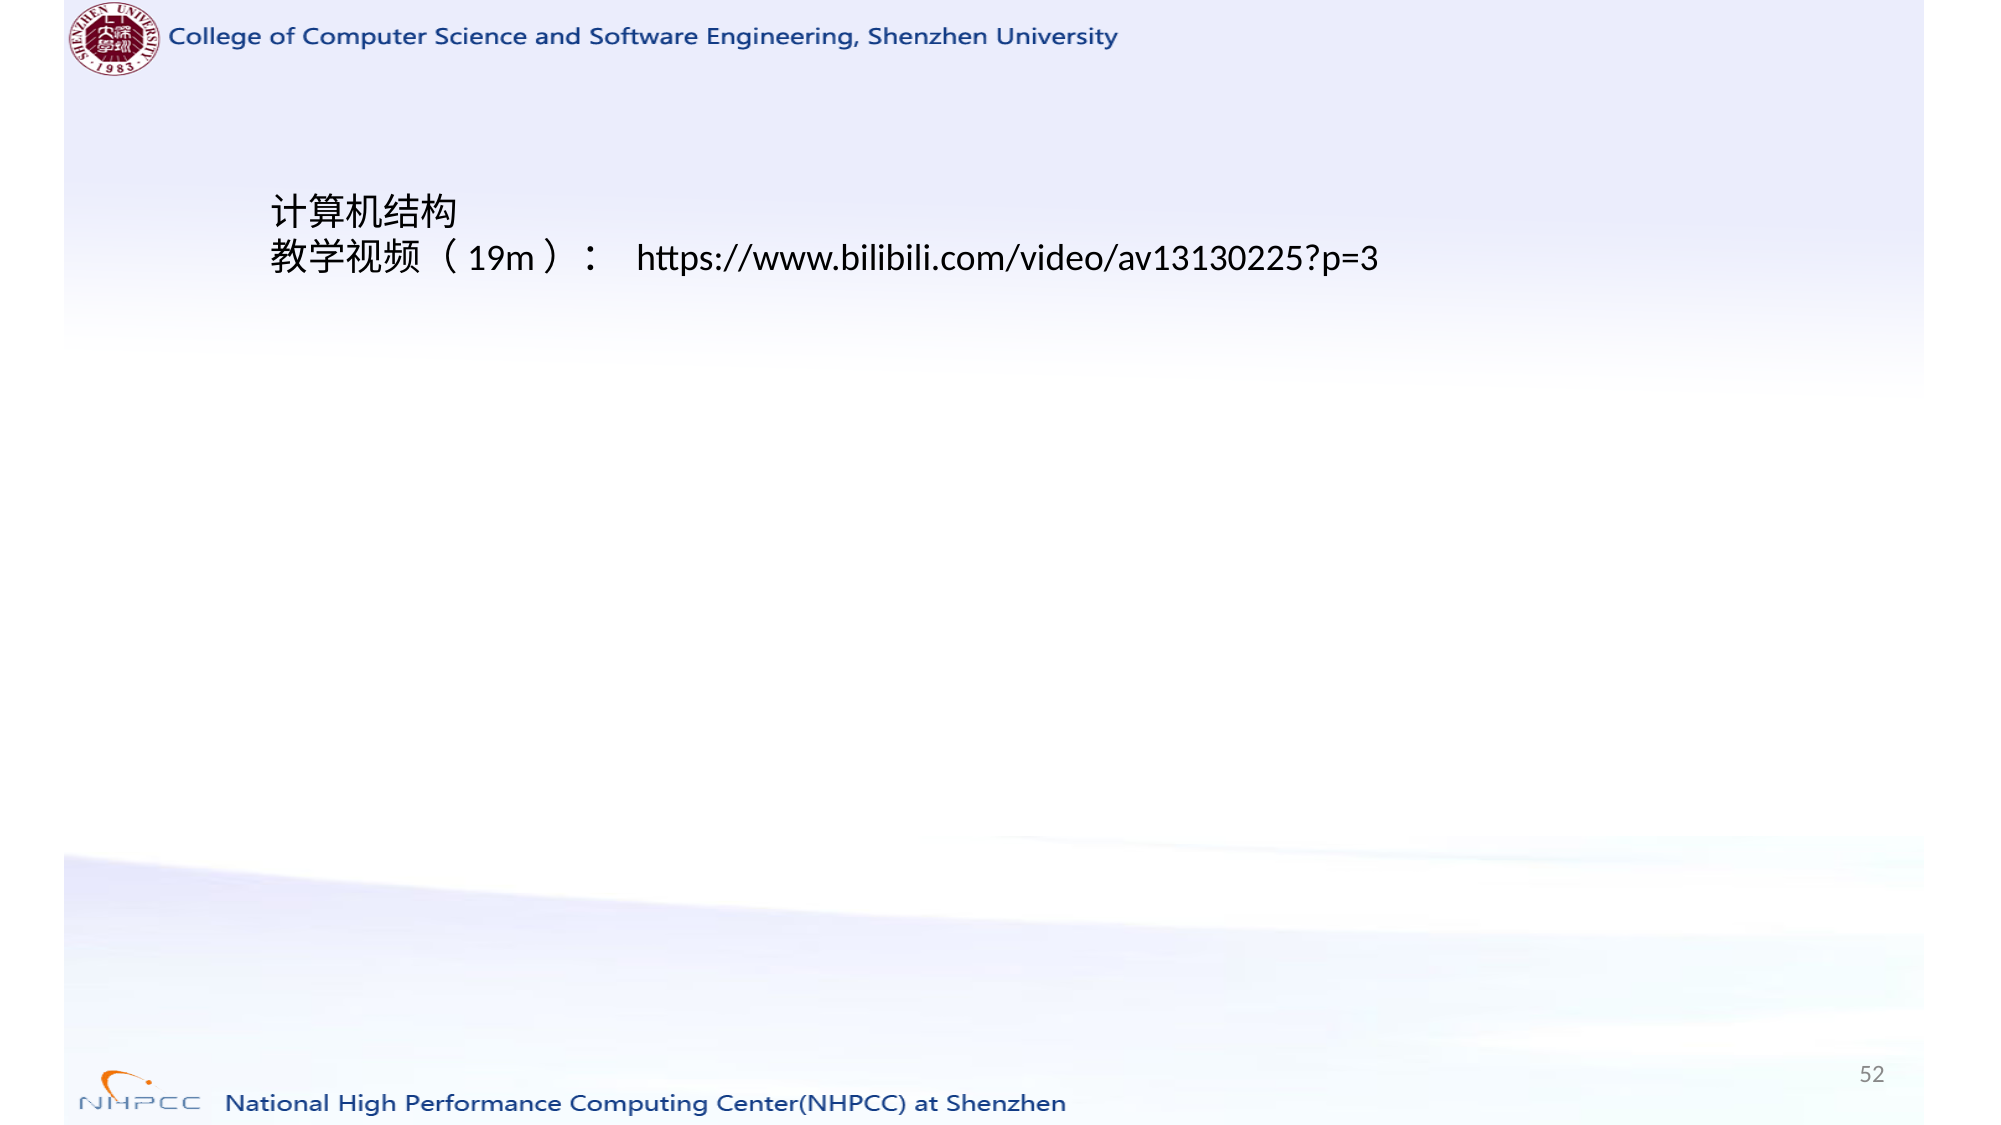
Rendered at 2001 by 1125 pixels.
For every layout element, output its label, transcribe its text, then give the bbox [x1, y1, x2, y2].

picture [64, 0, 1924, 1125]
slide_number 52 [1433, 1042, 1900, 1103]
text_box 计算机结构 教学视频（19m）： https://www.bilibili.com/video/av13130225?p=3 [255, 180, 1394, 286]
